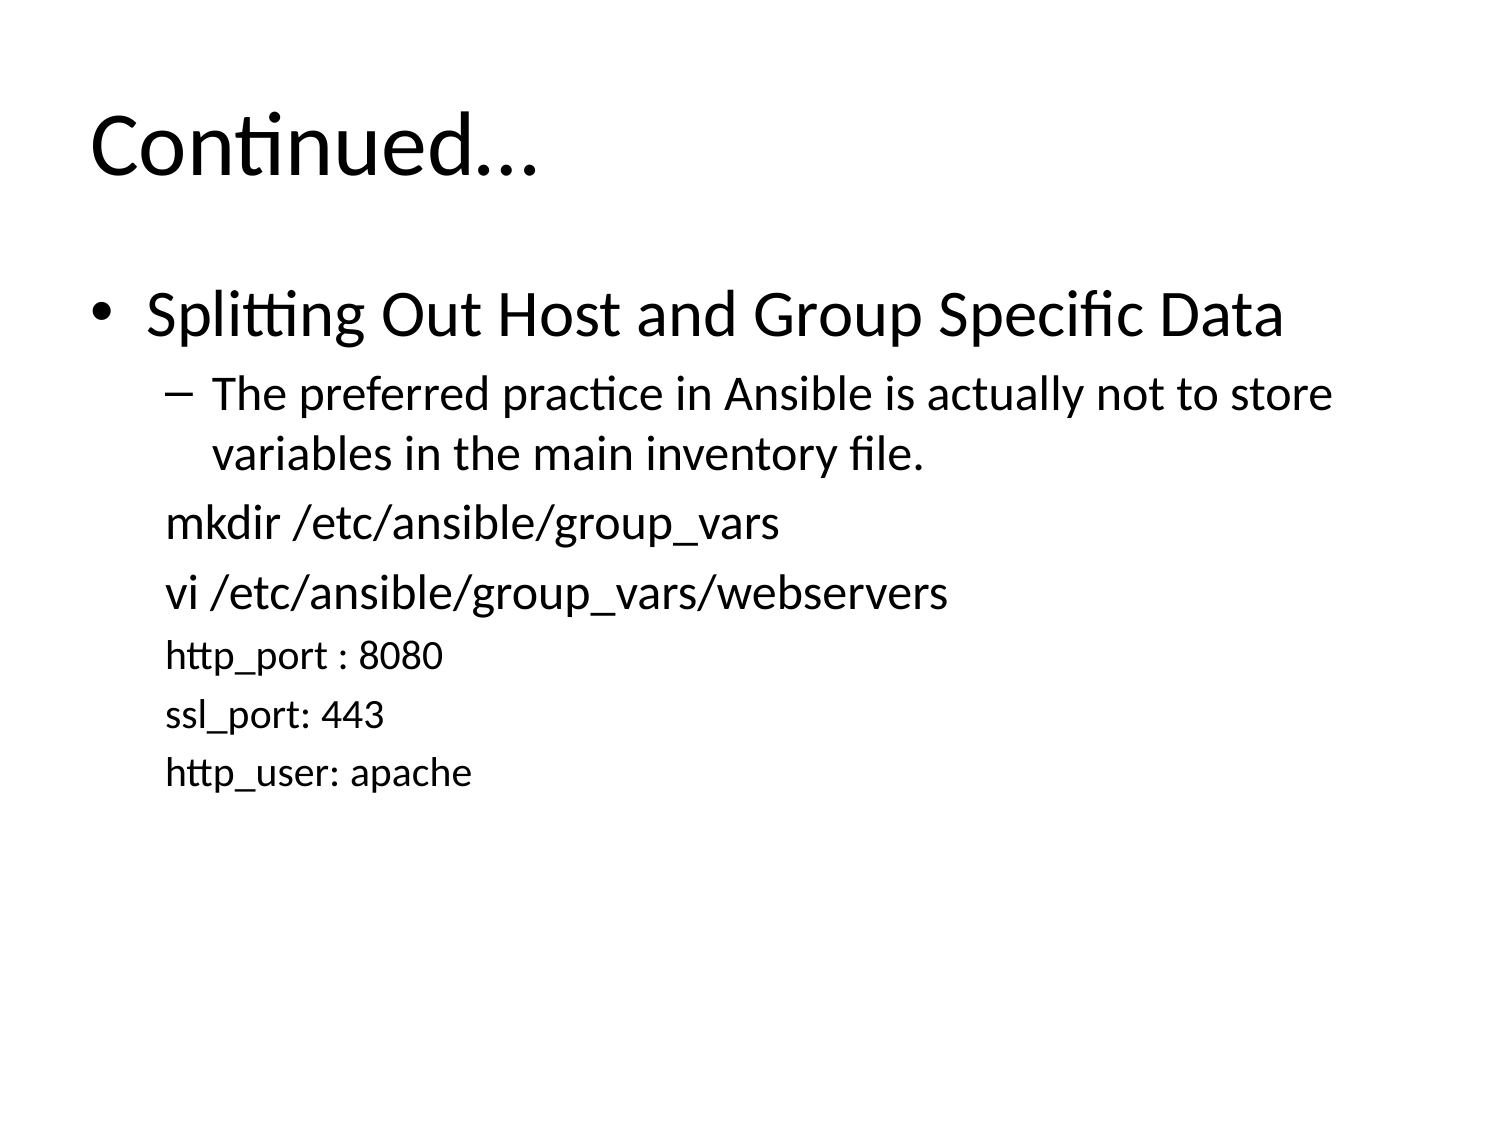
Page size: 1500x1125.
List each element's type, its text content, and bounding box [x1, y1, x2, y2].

list Splitting Out Host and Group Specific Data The preferred practice in Ansible is actually not to store variables in the main inventory file. mkdir /etc/ansible/group_vars vi /etc/ansible/group_vars/webservers http_port : 8080 ssl_port: 443 http_user: apache [75, 262, 1425, 1005]
title Continued… [75, 45, 1425, 233]
